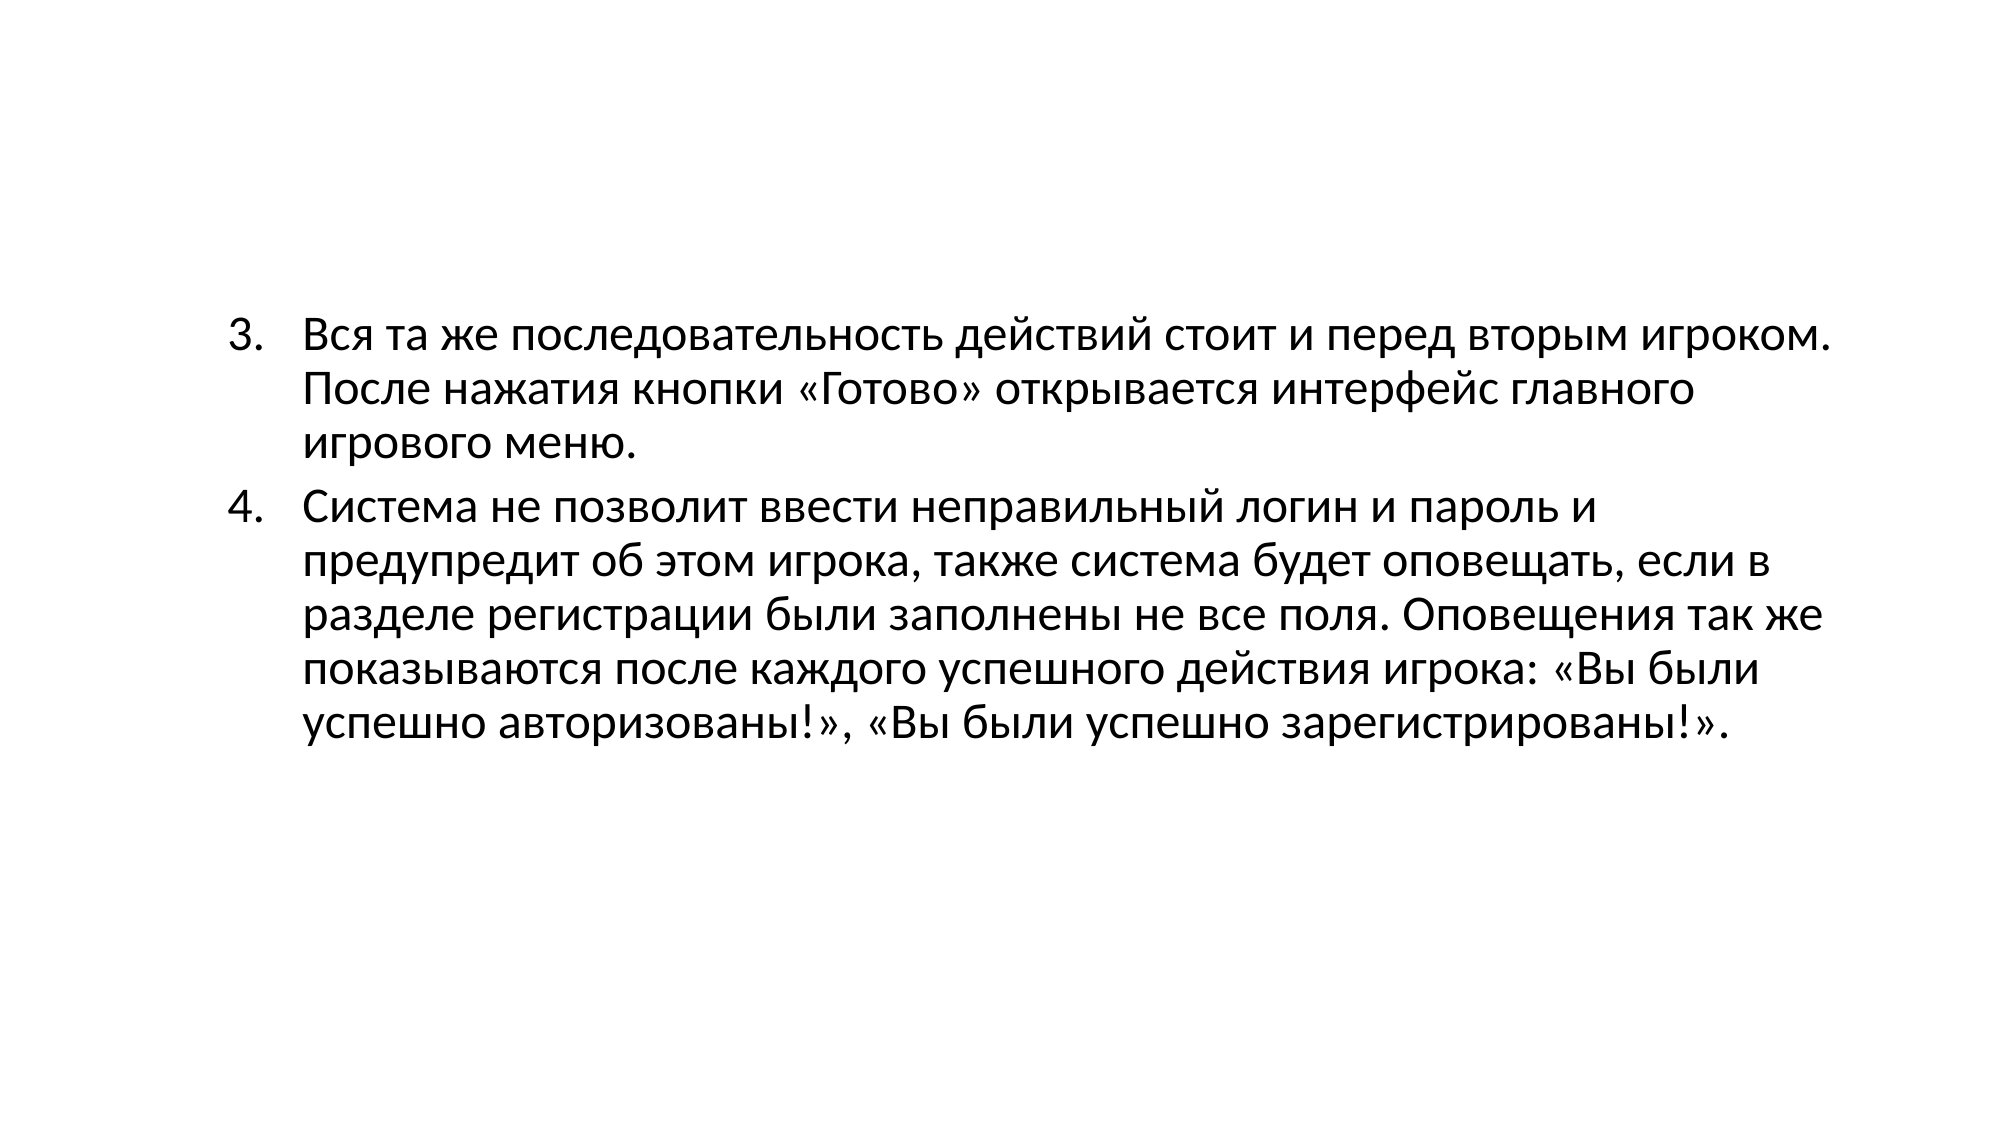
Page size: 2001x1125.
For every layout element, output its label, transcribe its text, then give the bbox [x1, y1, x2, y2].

list Вся та же последовательность действий стоит и перед вторым игроком. После нажатия кнопки «Готово» открывается интерфейс главного игрового меню. Система не позволит ввести неправильный логин и пароль и предупредит об этом игрока, также система будет оповещать, если в разделе регистрации были заполнены не все поля. Оповещения так же показываются после каждого успешного действия игрока: «Вы были успешно авторизованы!», «Вы были успешно зарегистрированы!». [137, 299, 1863, 1014]
